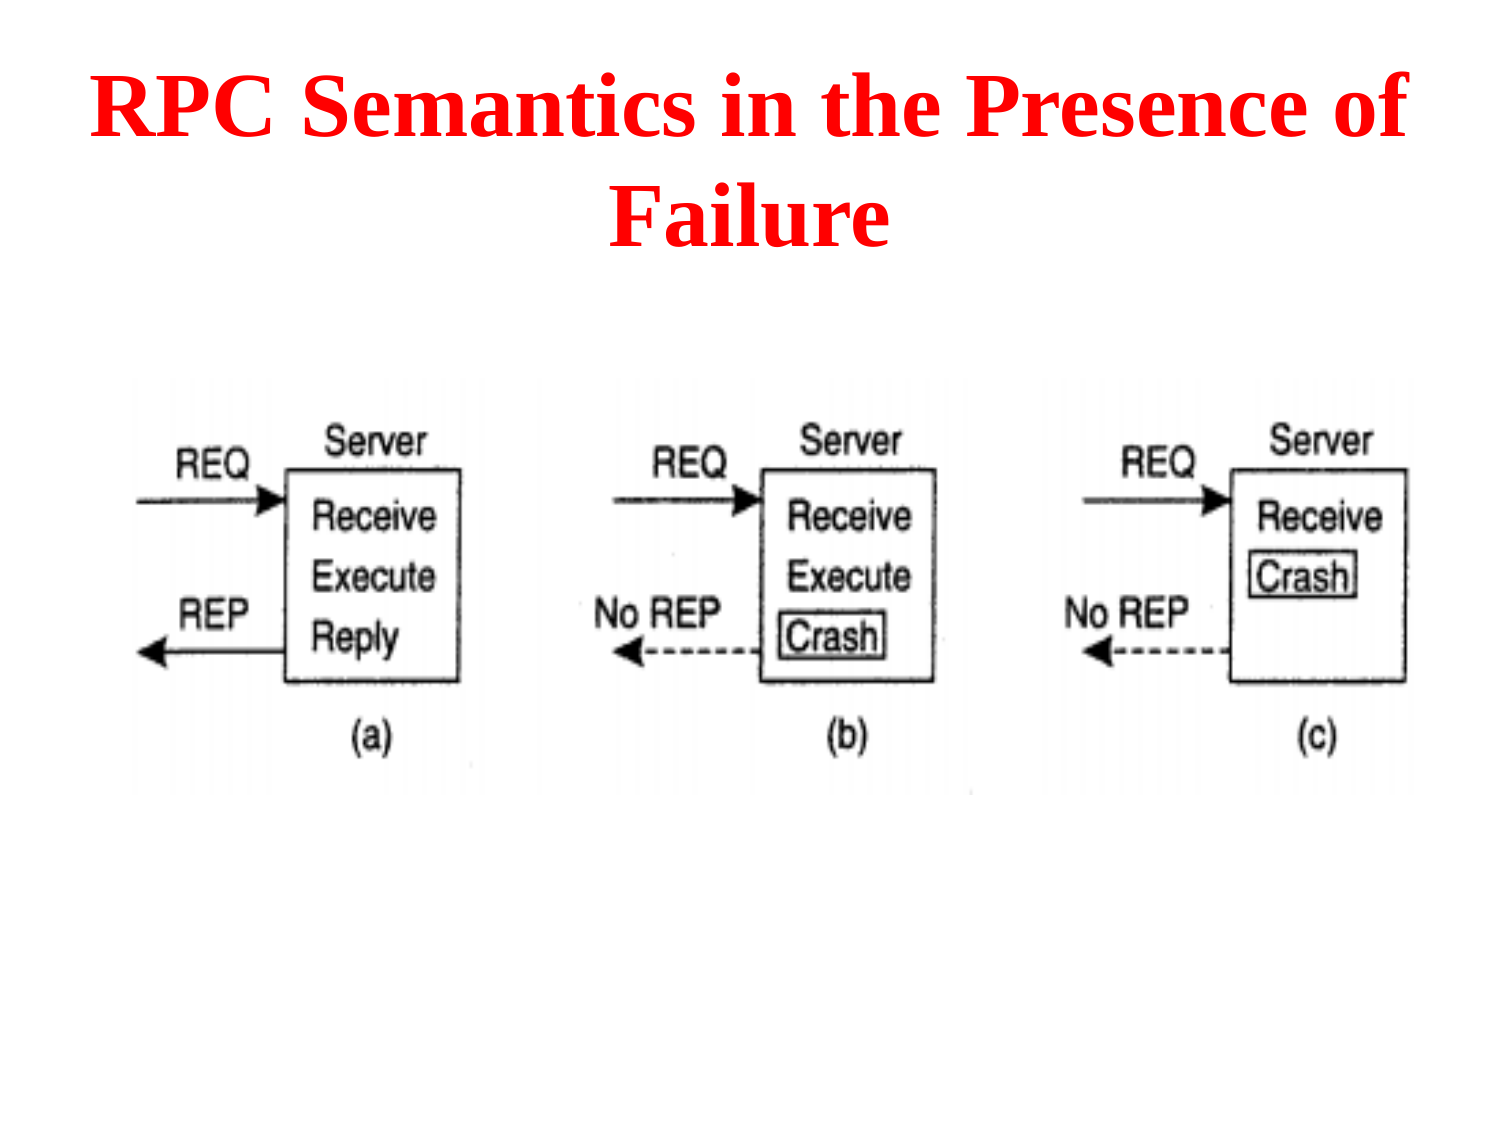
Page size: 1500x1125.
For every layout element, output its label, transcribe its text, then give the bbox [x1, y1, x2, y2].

title RPC Semantics in the Presence of Failure [0, 116, 1500, 304]
picture [117, 377, 1435, 795]
